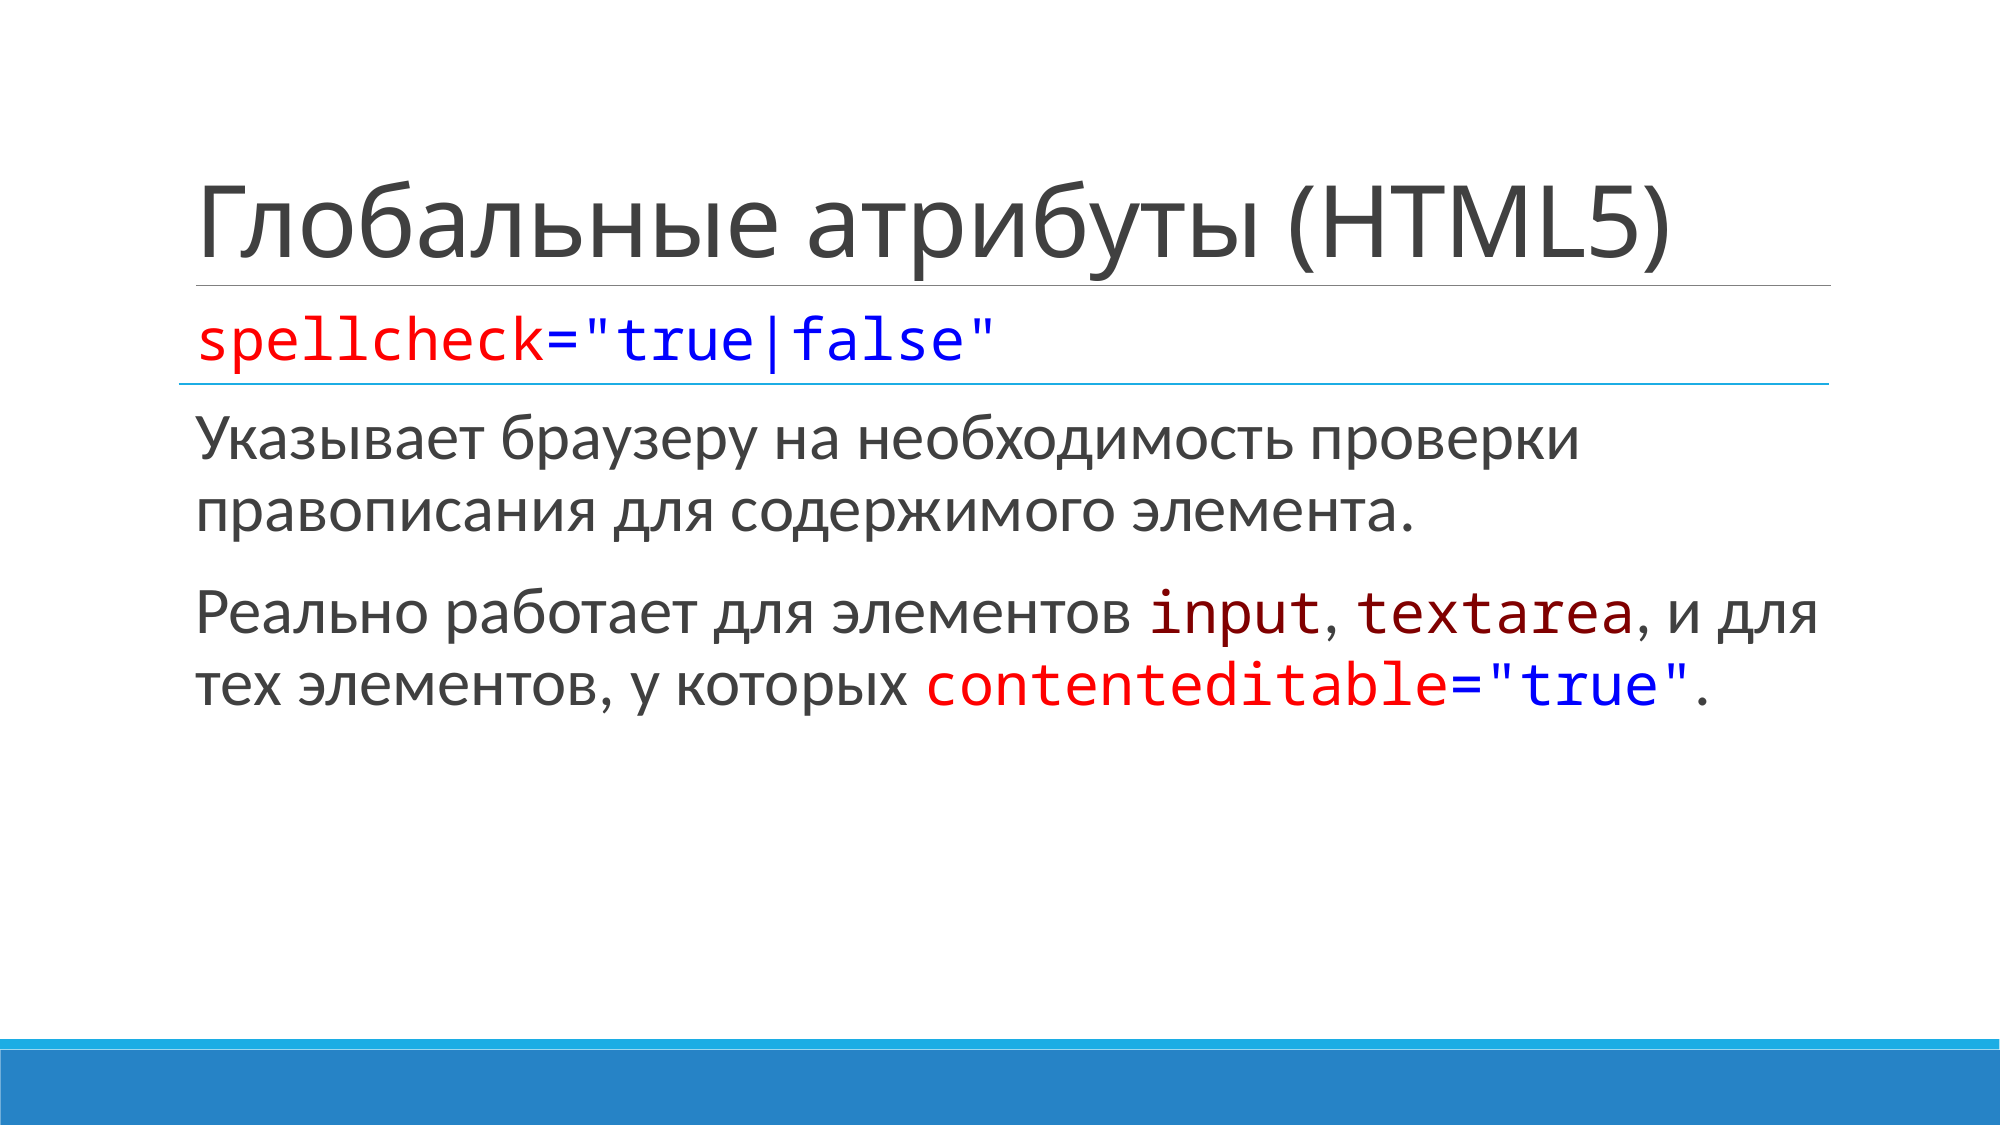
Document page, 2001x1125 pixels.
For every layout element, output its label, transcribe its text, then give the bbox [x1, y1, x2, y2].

list spellcheck="true|false" Указывает браузеру на необходимость проверки правописания для содержимого элемента. Реально работает для элементов input, textarea, и для тех элементов, у которых contenteditable="true". [180, 394, 1830, 963]
list spellcheck="true|false" Указывает браузеру на необходимость проверки правописания для содержимого элемента. Реально работает для элементов input, textarea, и для тех элементов, у которых contenteditable="true". [180, 302, 1830, 383]
title Глобальные атрибуты (HTML5) [180, 47, 1830, 285]
